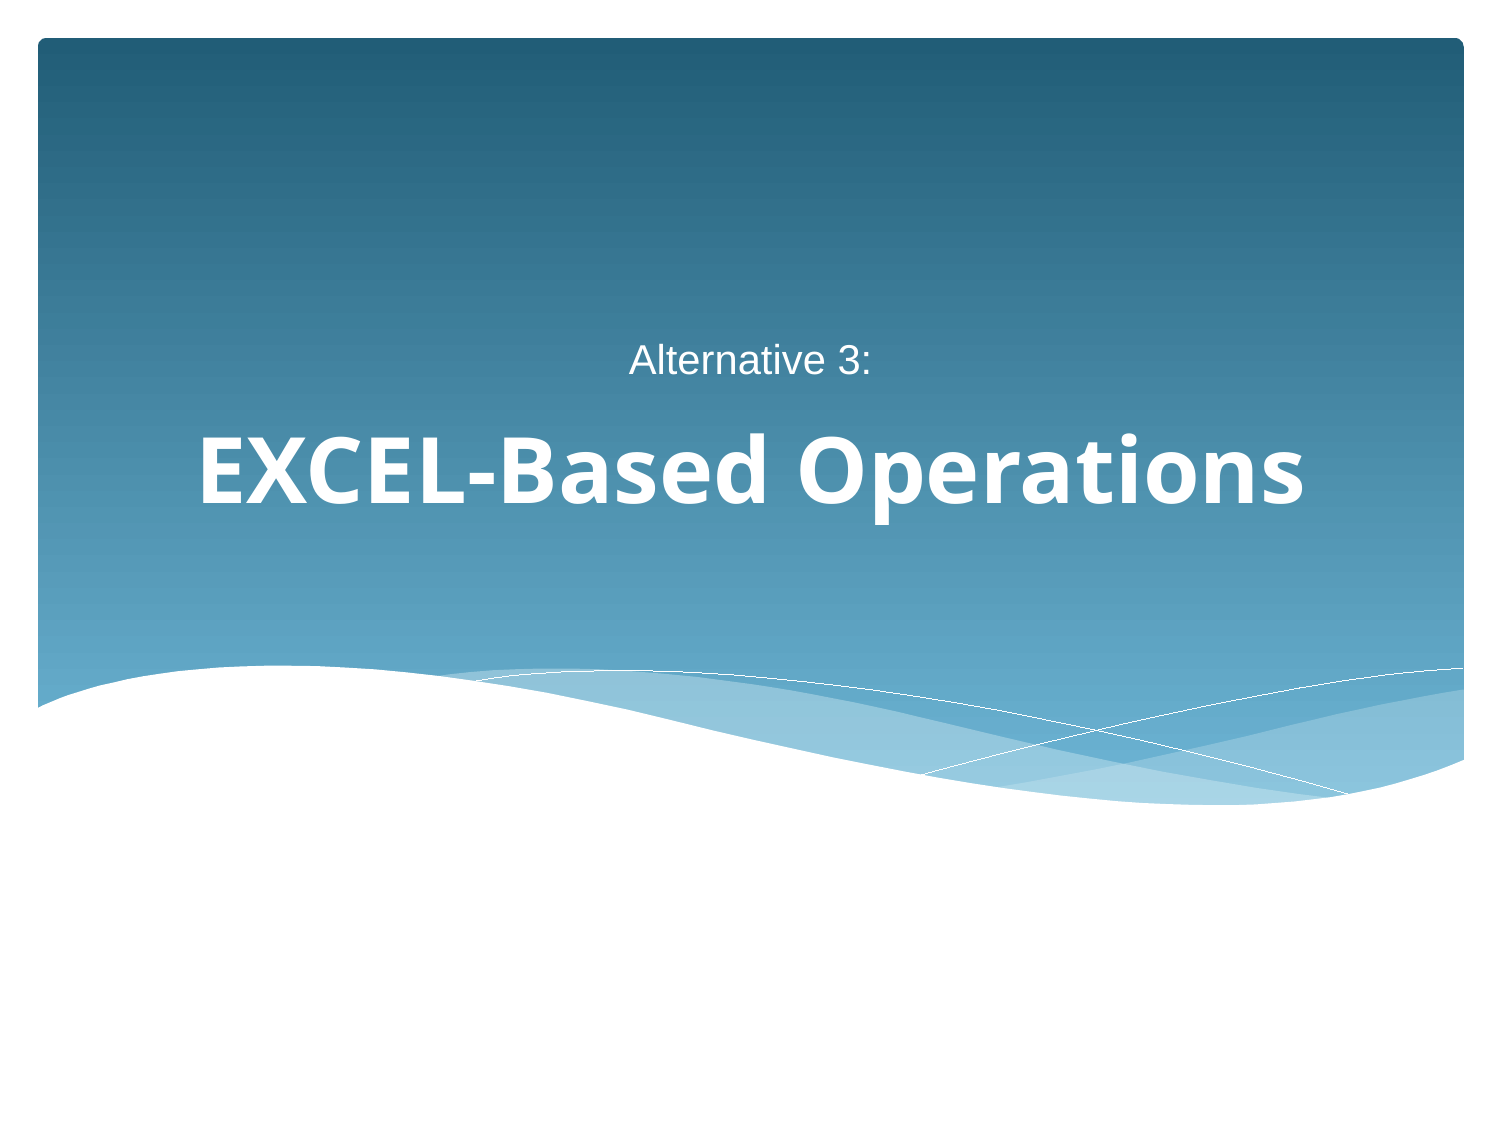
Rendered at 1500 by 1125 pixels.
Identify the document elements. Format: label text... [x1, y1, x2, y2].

list Alternative 3: [224, 235, 1278, 390]
title EXCEL-Based Operations [113, 404, 1389, 655]
